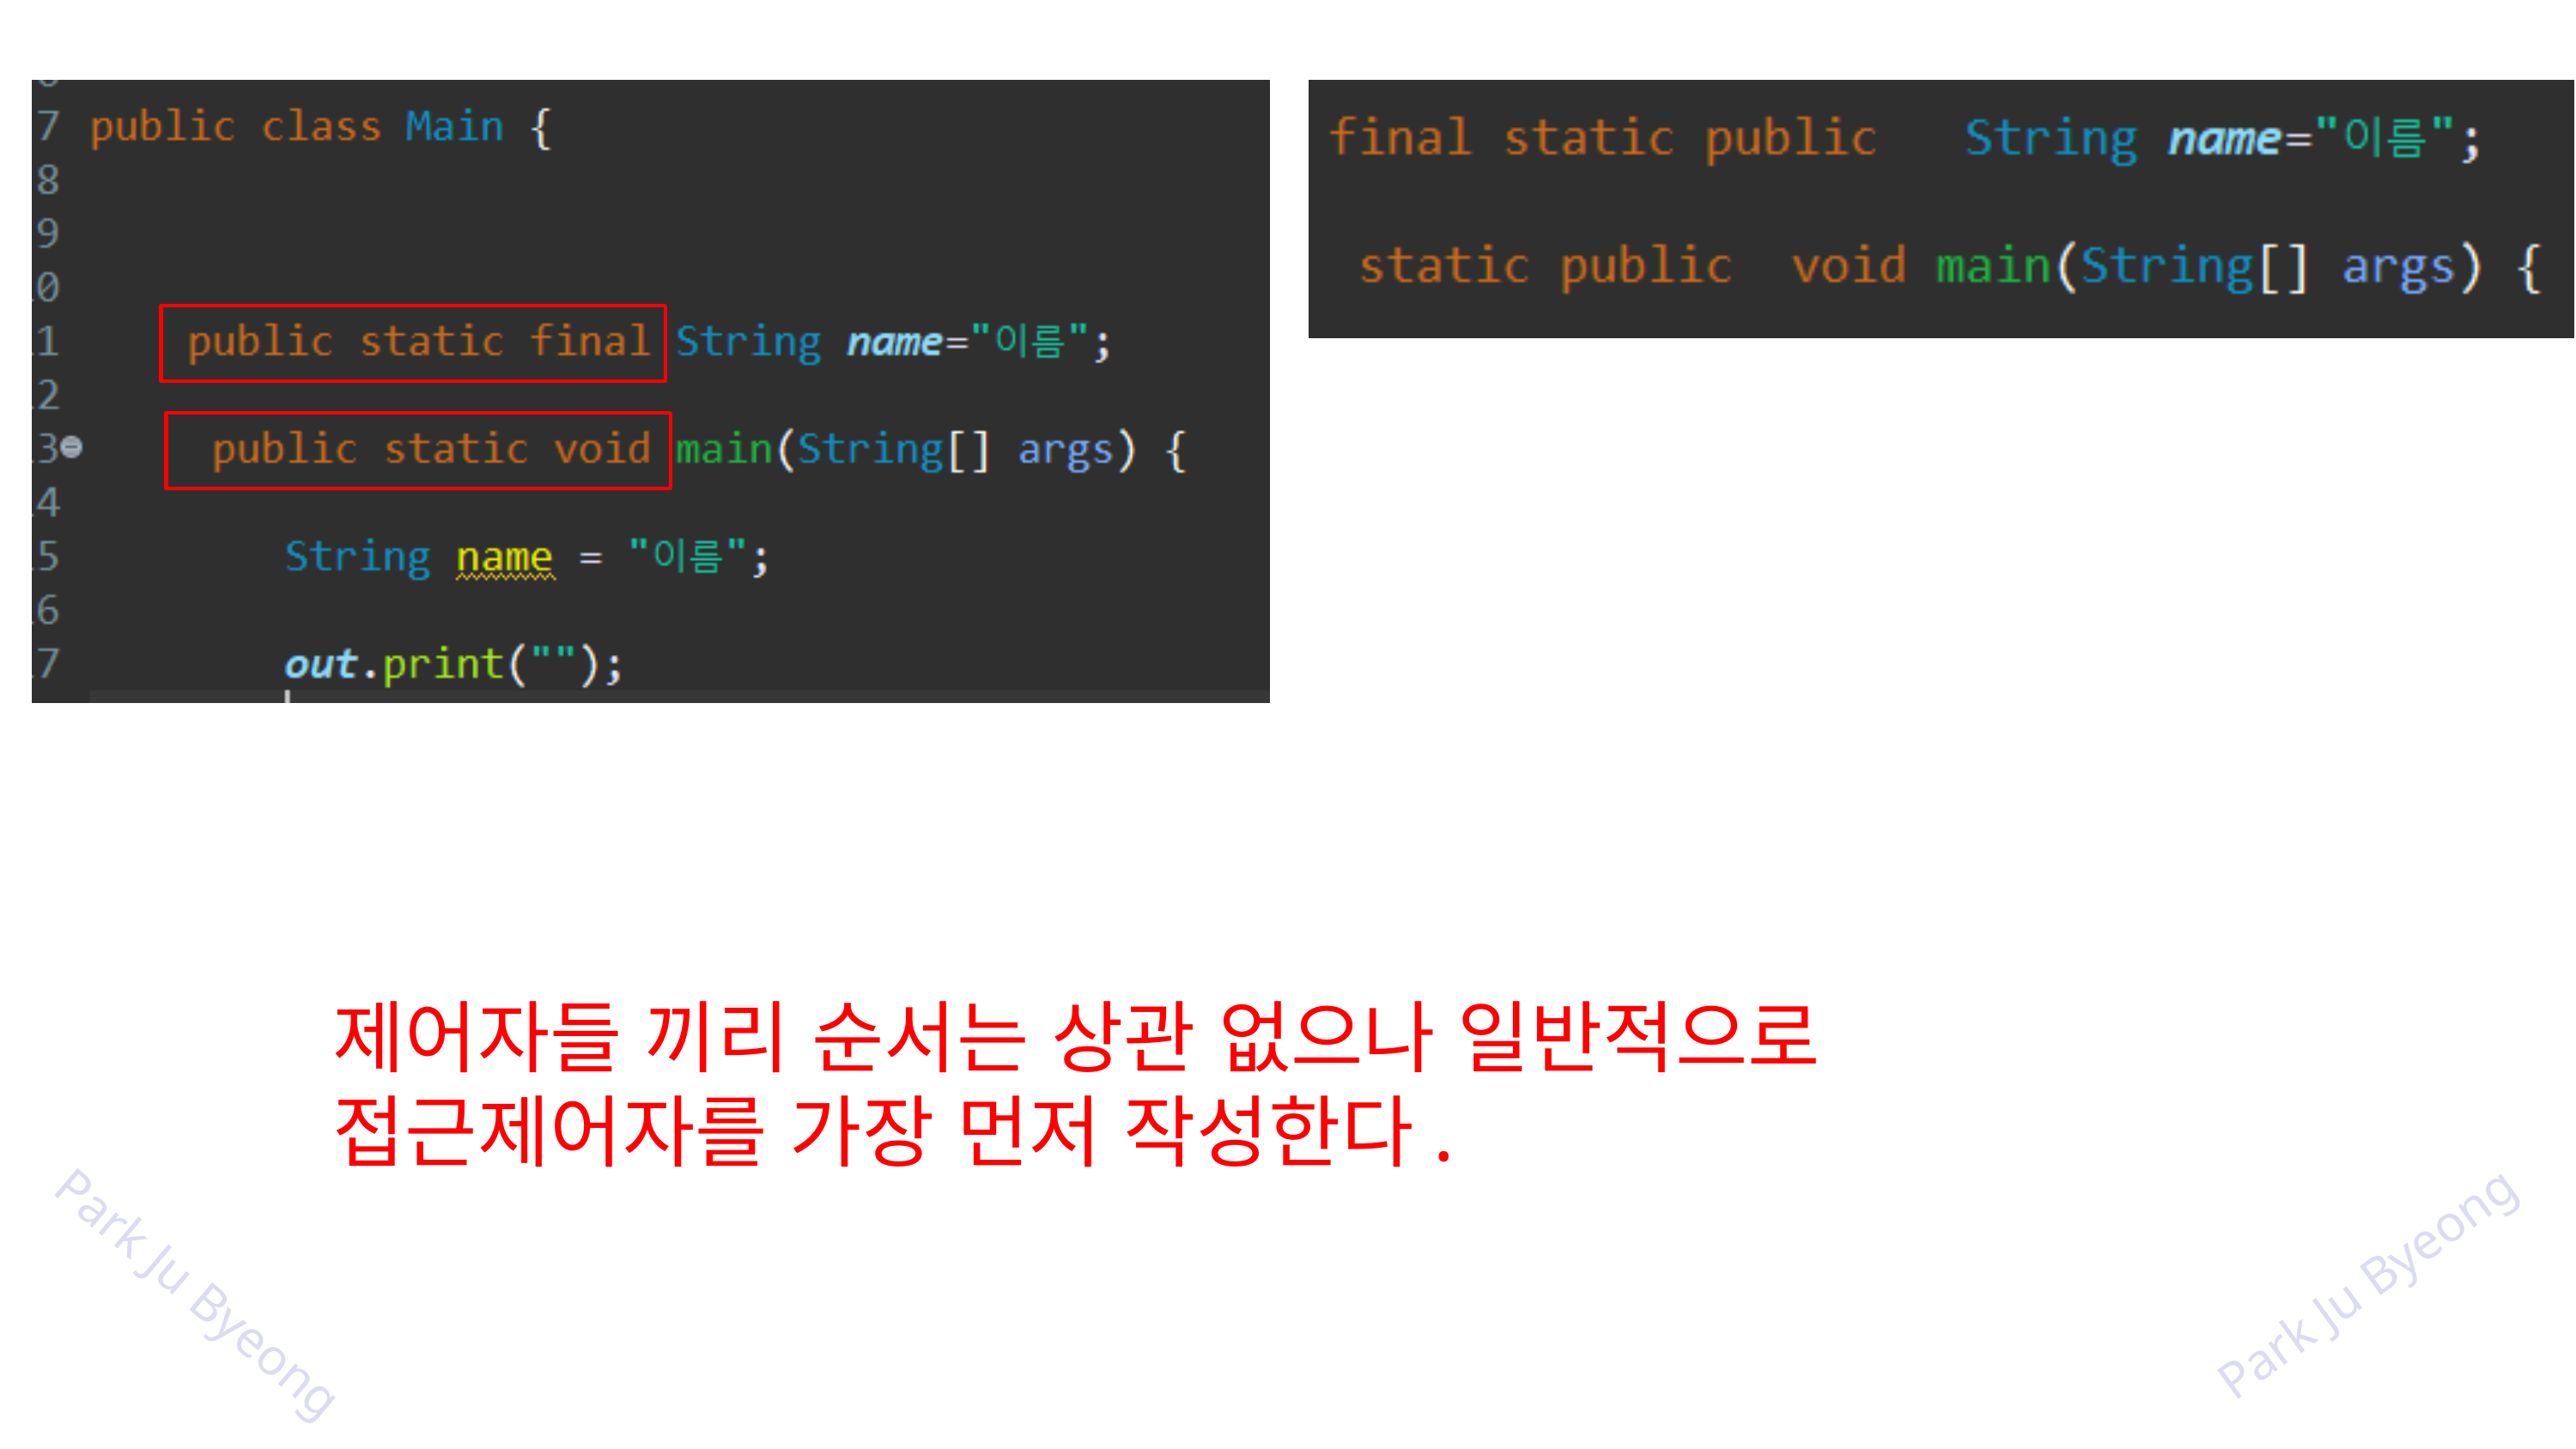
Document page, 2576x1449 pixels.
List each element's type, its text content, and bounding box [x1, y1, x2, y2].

picture [1309, 80, 2574, 338]
picture [32, 80, 1271, 704]
text_box 제어자들 끼리 순서는 상관 없으나 일반적으로 접근제어자를 가장 먼저 작성한다. [319, 981, 2221, 1184]
